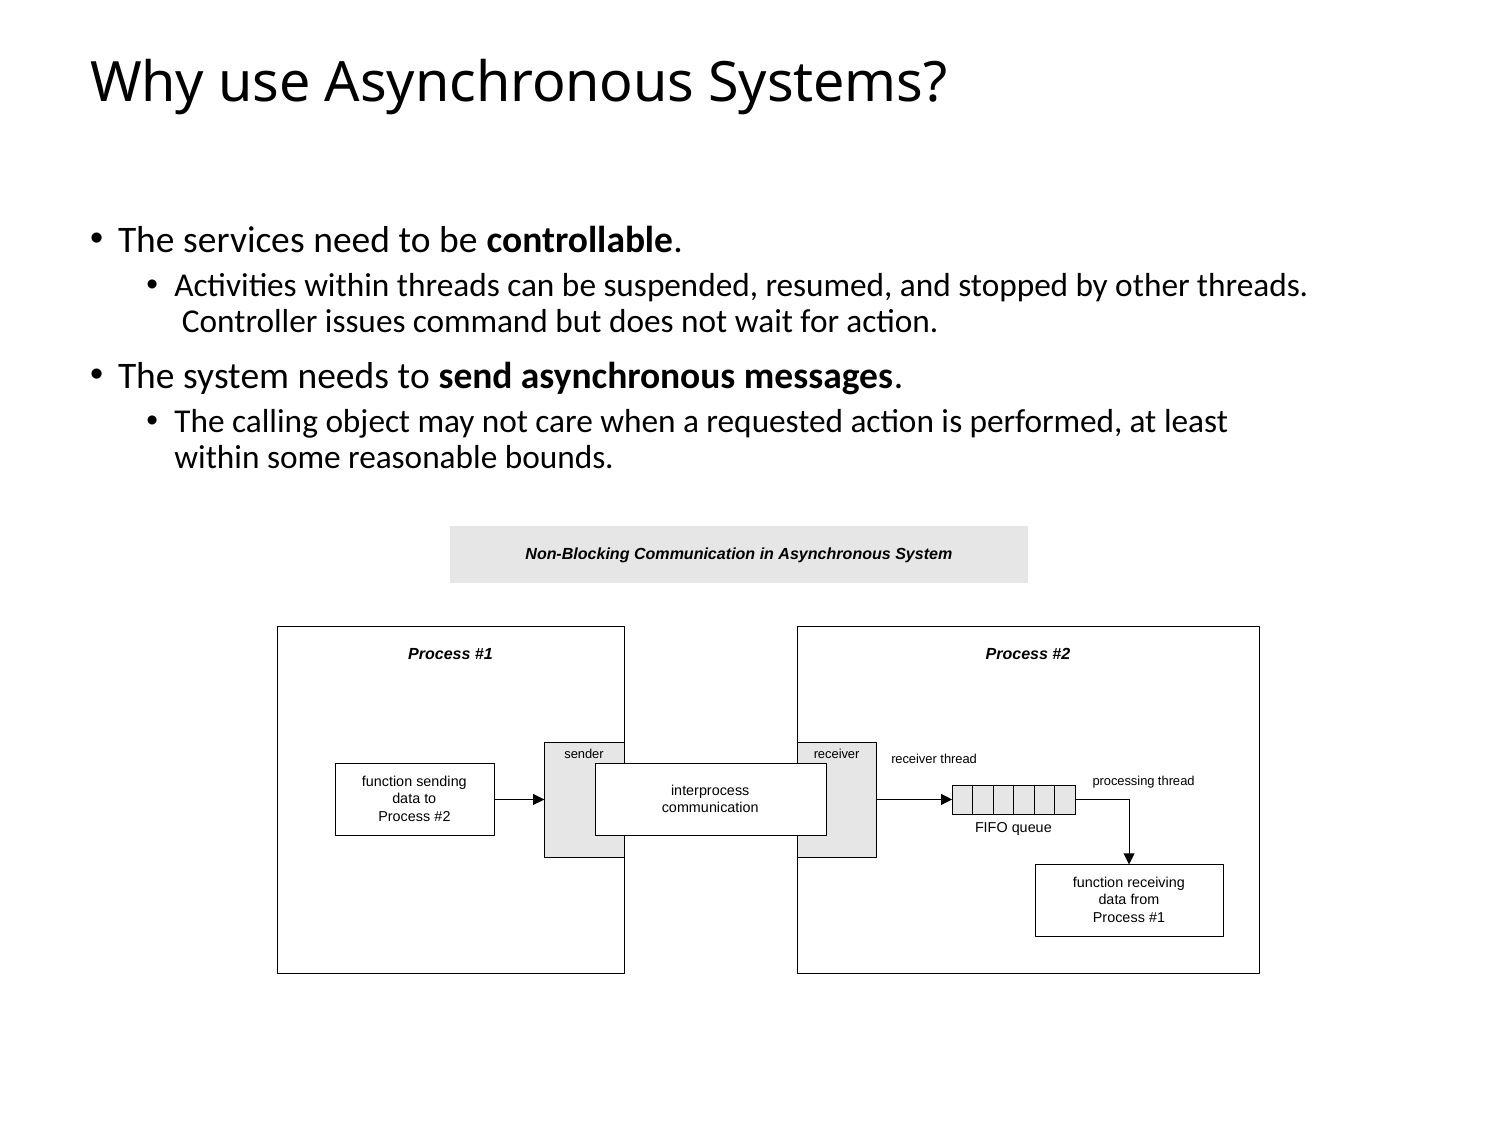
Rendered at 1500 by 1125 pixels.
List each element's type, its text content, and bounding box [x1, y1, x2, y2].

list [274, 449, 1262, 975]
list The services need to be controllable. Activities within threads can be suspended, resumed, and stopped by other threads. Controller issues command but does not wait for action. The system needs to send asynchronous messages. The calling object may not care when a requested action is performed, at least within some reasonable bounds. [75, 212, 1325, 513]
title Why use Asynchronous Systems? [75, 45, 1425, 188]
